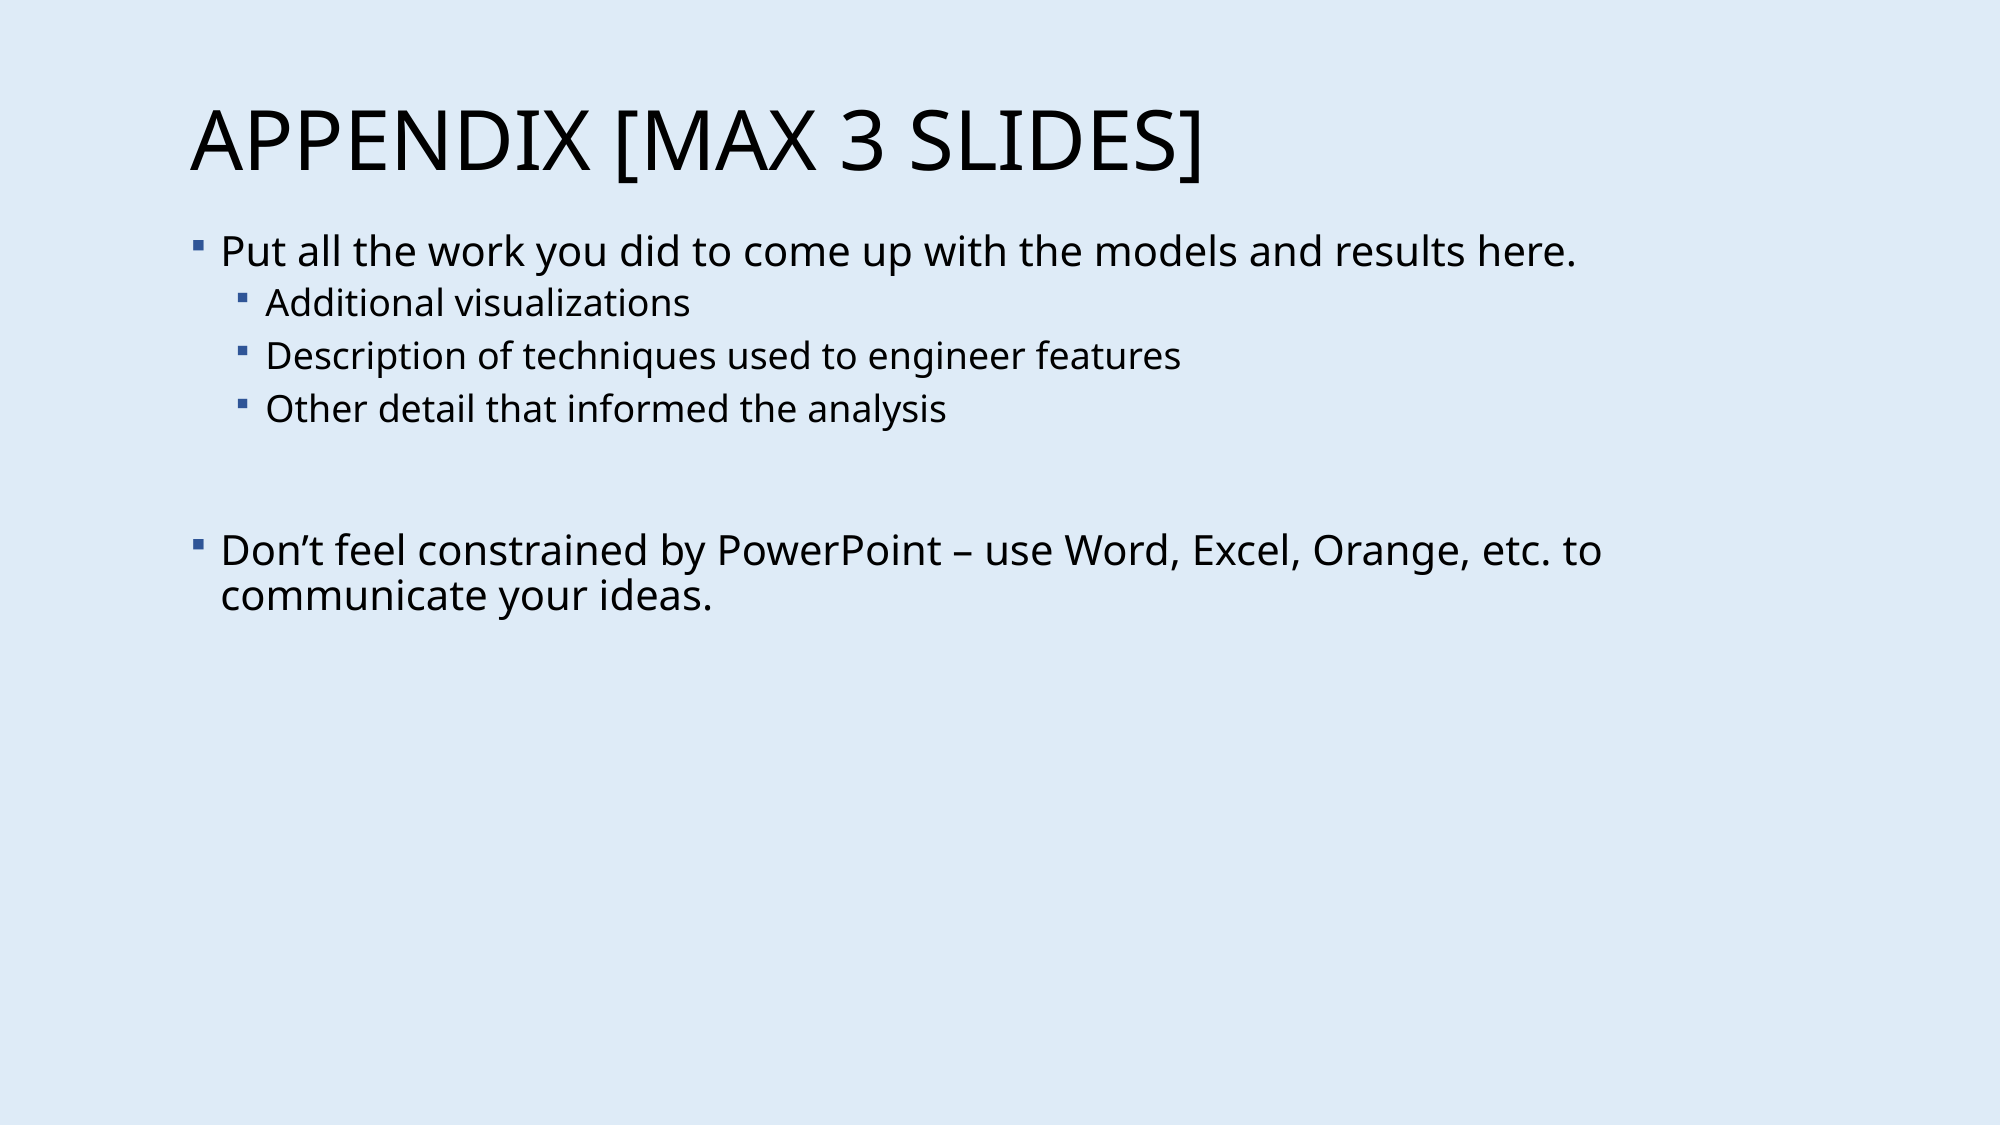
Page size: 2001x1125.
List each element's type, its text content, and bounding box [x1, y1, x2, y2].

title Appendix [max 3 slides] [175, 79, 1826, 208]
list Put all the work you did to come up with the models and results here. Additional visualizations Description of techniques used to engineer features Other detail that informed the analysis Don’t feel constrained by PowerPoint – use Word, Excel, Orange, etc. to communicate your ideas. [175, 223, 1826, 1013]
